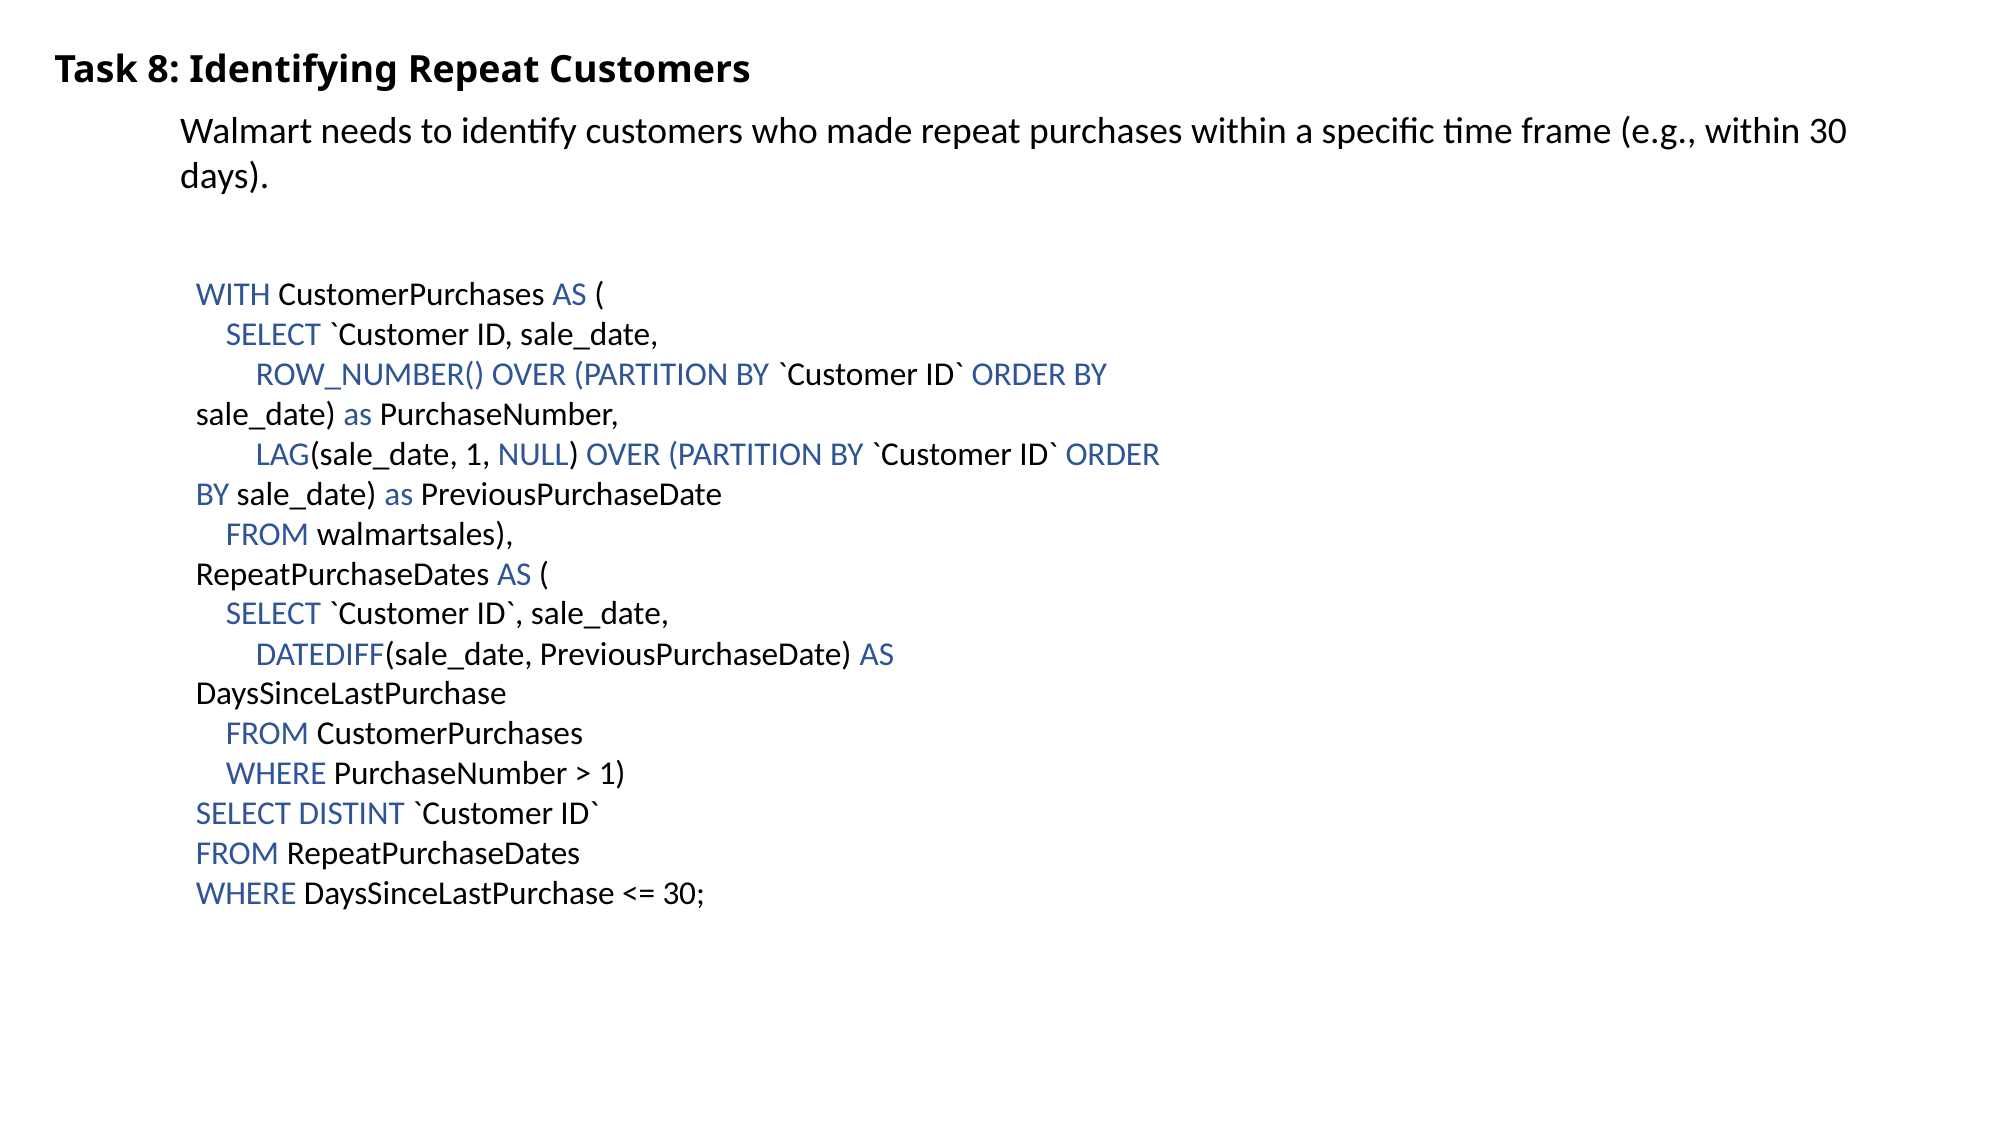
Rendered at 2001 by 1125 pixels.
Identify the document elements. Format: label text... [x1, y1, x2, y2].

text_box WITH CustomerPurchases AS ( SELECT `Customer ID, sale_date, ROW_NUMBER() OVER (PARTITION BY `Customer ID` ORDER BY sale_date) as PurchaseNumber, LAG(sale_date, 1, NULL) OVER (PARTITION BY `Customer ID` ORDER BY sale_date) as PreviousPurchaseDate FROM walmartsales), RepeatPurchaseDates AS ( SELECT `Customer ID`, sale_date, DATEDIFF(sale_date, PreviousPurchaseDate) AS DaysSinceLastPurchase FROM CustomerPurchases WHERE PurchaseNumber > 1) SELECT DISTINT `Customer ID` FROM RepeatPurchaseDates WHERE DaysSinceLastPurchase <= 30; [181, 264, 1212, 959]
text_box Walmart needs to identify customers who made repeat purchases within a specific time frame (e.g., within 30 days). [165, 98, 2000, 204]
text_box Task 8: Identifying Repeat Customers [39, 37, 1040, 98]
